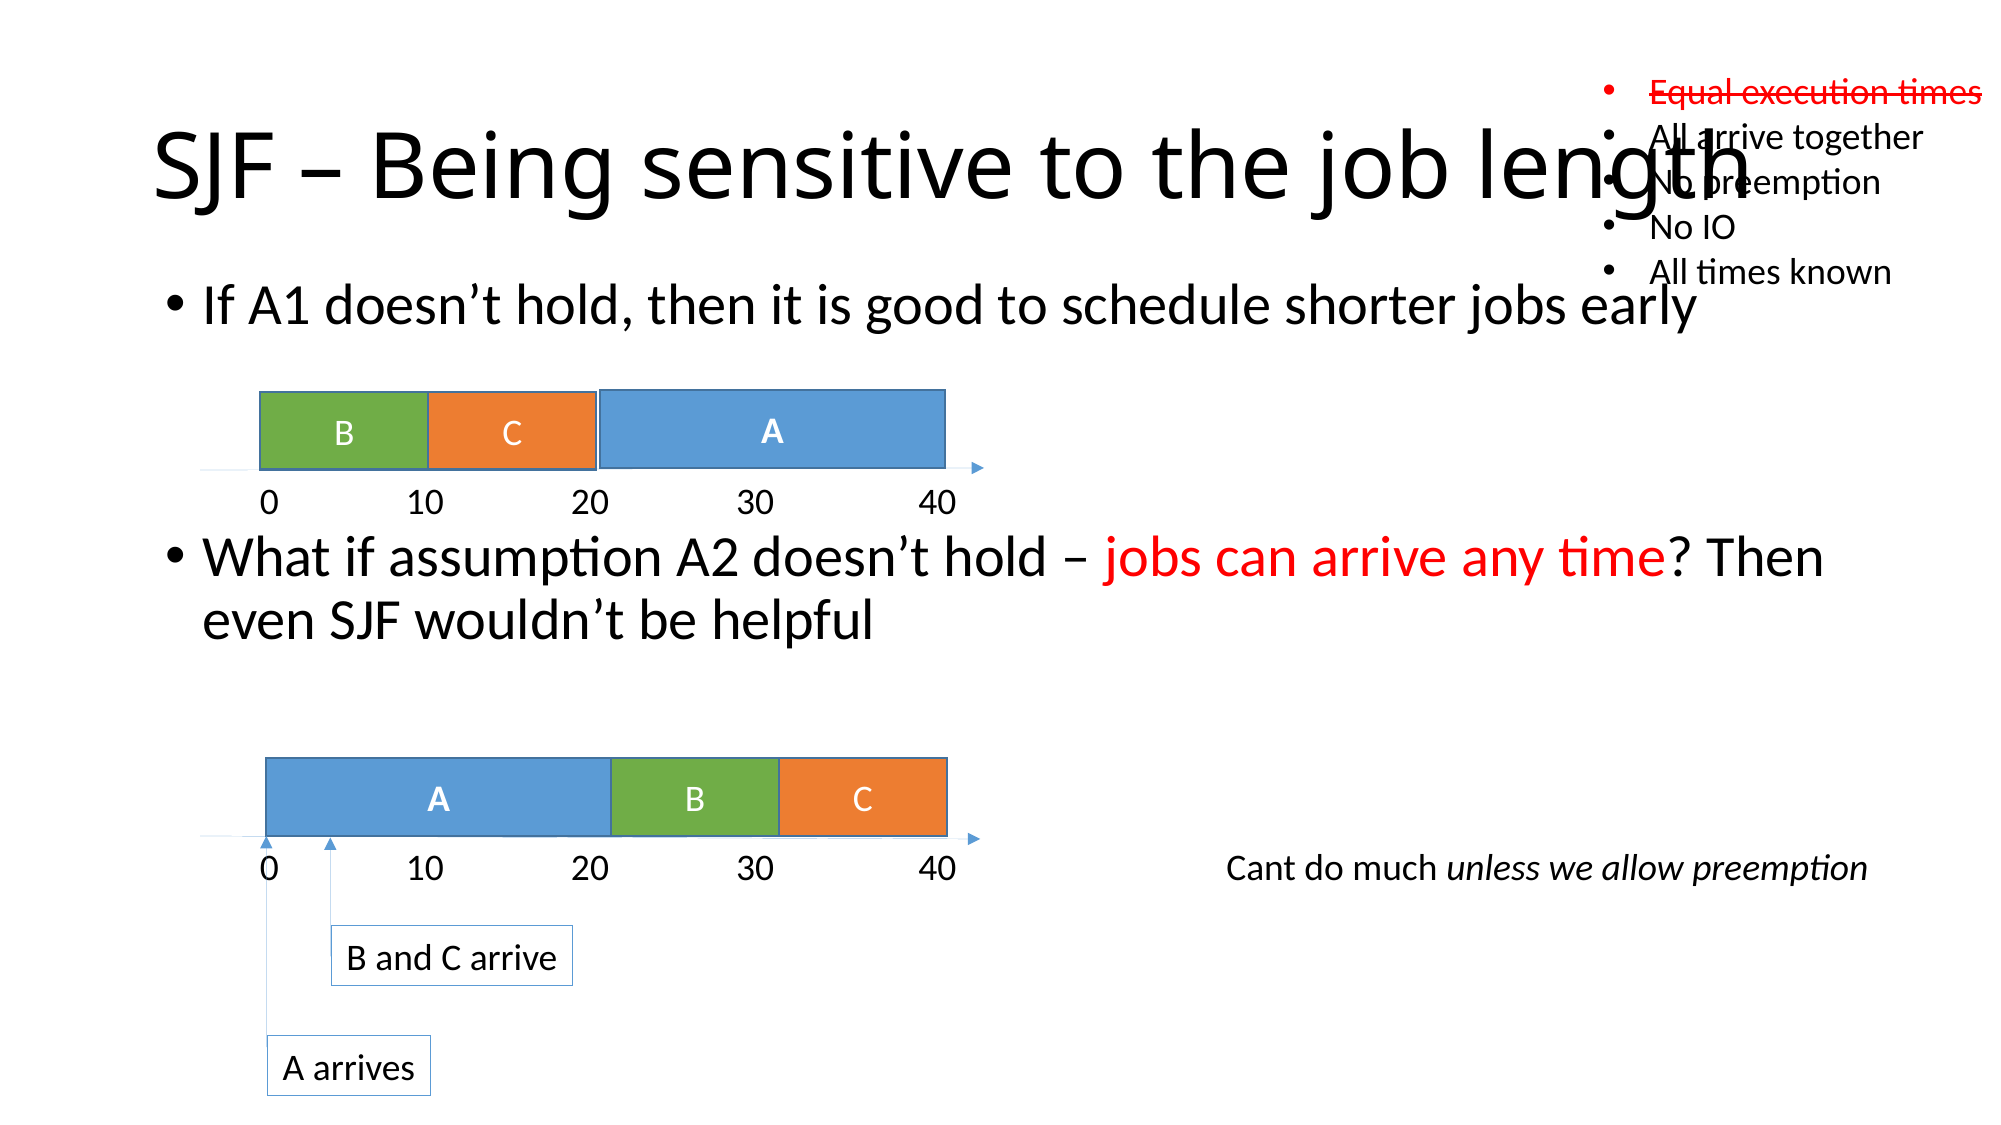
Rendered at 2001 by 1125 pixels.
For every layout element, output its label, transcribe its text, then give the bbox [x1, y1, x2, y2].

text_box A [599, 389, 946, 467]
text_box 0 10 20 30 40 [244, 469, 1038, 530]
text_box Cant do much unless we allow preemption [1211, 835, 1884, 896]
text_box B [259, 391, 427, 467]
list If A1 doesn’t hold, then it is good to schedule shorter jobs early What if assumption A2 doesn’t hold – jobs can arrive any time? Then even SJF wouldn’t be helpful [150, 267, 1875, 981]
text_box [200, 757, 1038, 1095]
text_box Equal execution times All arrive together No preemption No IO All times known [1587, 59, 1998, 300]
title SJF – Being sensitive to the job length [137, 59, 1587, 278]
text_box C [427, 391, 597, 467]
